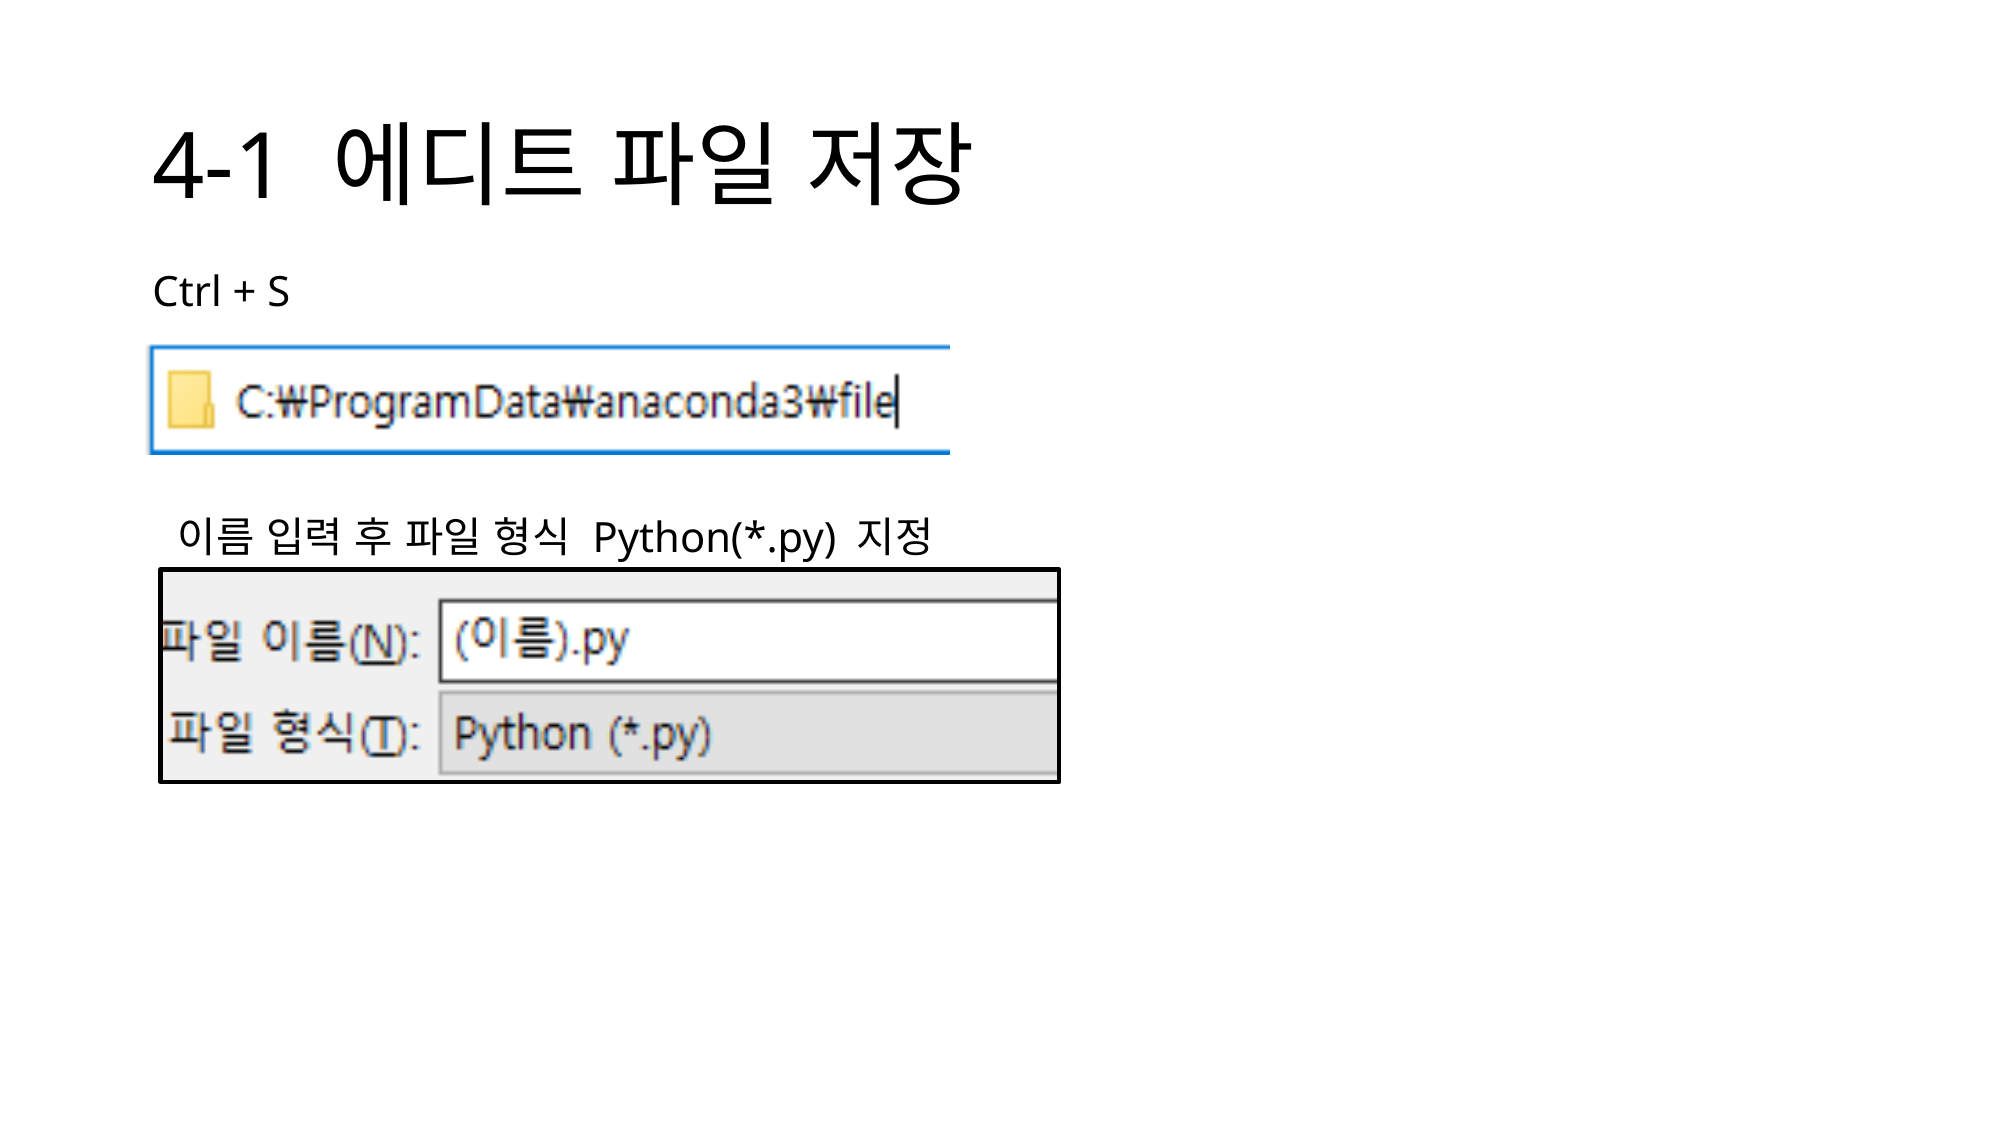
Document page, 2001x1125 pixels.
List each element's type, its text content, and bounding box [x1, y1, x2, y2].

picture [162, 571, 1058, 780]
text_box Ctrl + S [137, 260, 1267, 326]
picture [137, 325, 950, 455]
text_box 이름 입력 후 파일 형식 Python(*.py) 지정 [162, 506, 1292, 572]
title 4-1 에디트 파일 저장 [137, 59, 1863, 278]
